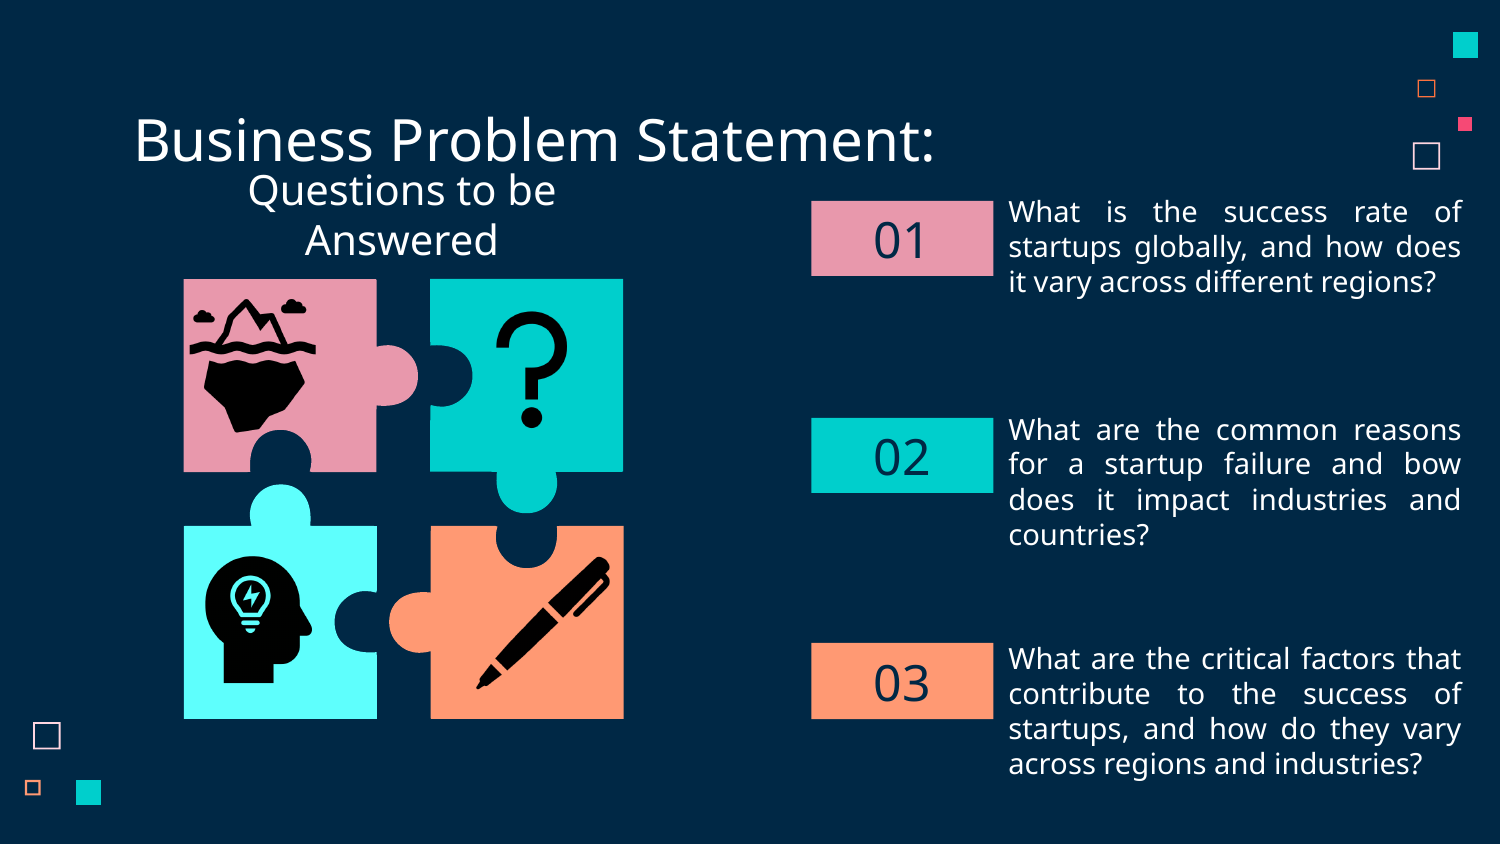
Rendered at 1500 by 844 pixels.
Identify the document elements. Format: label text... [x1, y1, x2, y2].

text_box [811, 625, 1478, 720]
text_box [430, 278, 624, 514]
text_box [811, 178, 1478, 277]
title Business Problem Statement: [118, 88, 1382, 183]
text_box [183, 638, 377, 719]
text_box [389, 525, 624, 719]
text_box Questions to be Answered [166, 203, 638, 279]
text_box [183, 279, 418, 473]
picture [183, 547, 334, 698]
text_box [811, 395, 1478, 494]
picture [456, 294, 607, 445]
picture [468, 547, 619, 698]
text_box [183, 484, 377, 606]
picture [177, 290, 329, 442]
